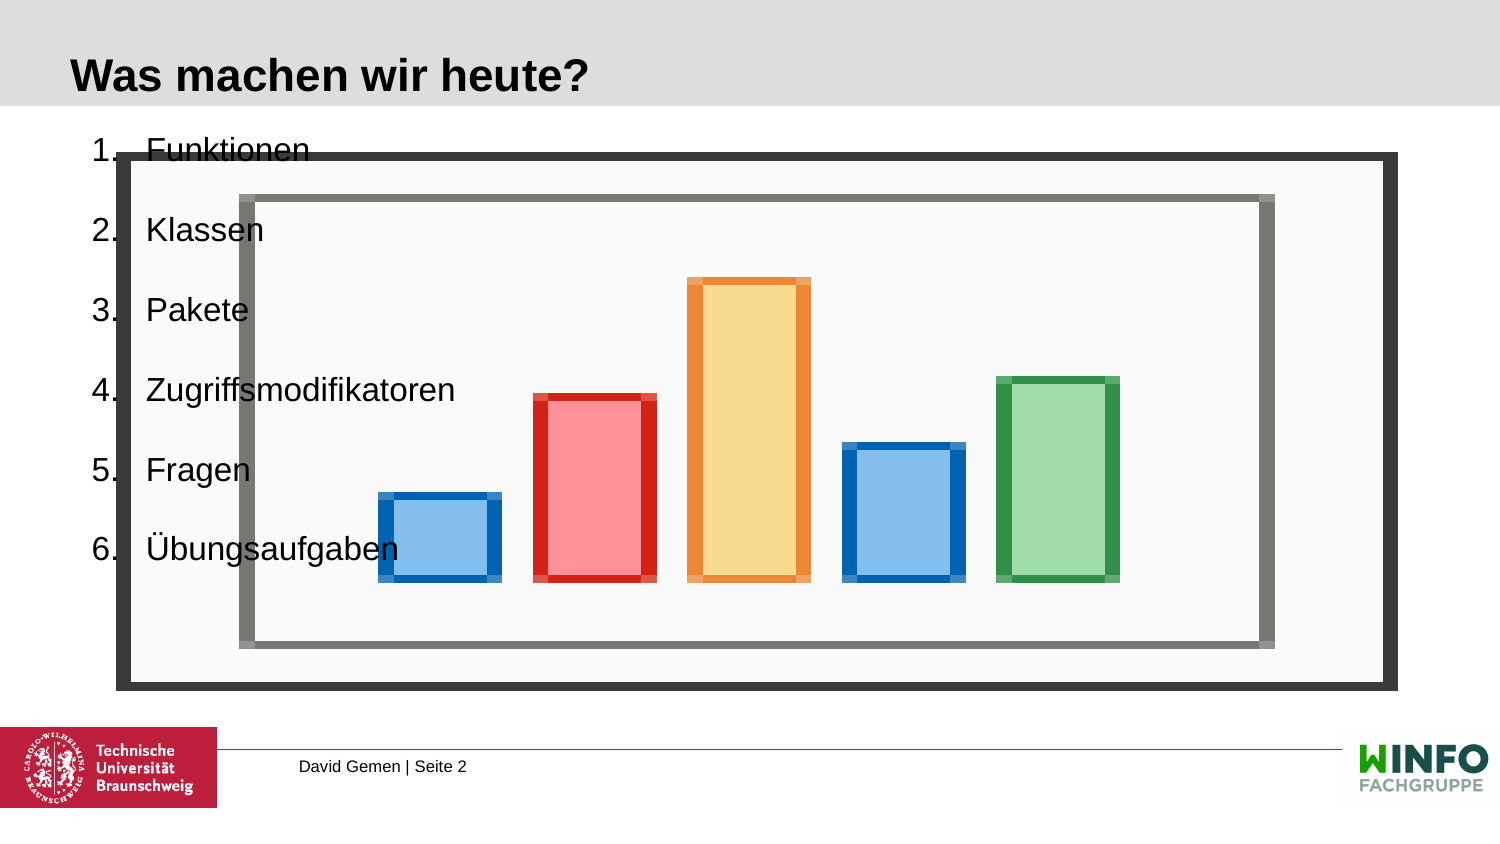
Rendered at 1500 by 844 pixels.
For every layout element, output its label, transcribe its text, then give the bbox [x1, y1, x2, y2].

title Was machen wir heute? [70, 13, 1445, 101]
picture [1342, 727, 1500, 808]
picture [0, 727, 217, 808]
text_box Funktionen Klassen Pakete Zugriffsmodifikatoren Fragen Übungsaufgaben [70, 128, 1445, 716]
